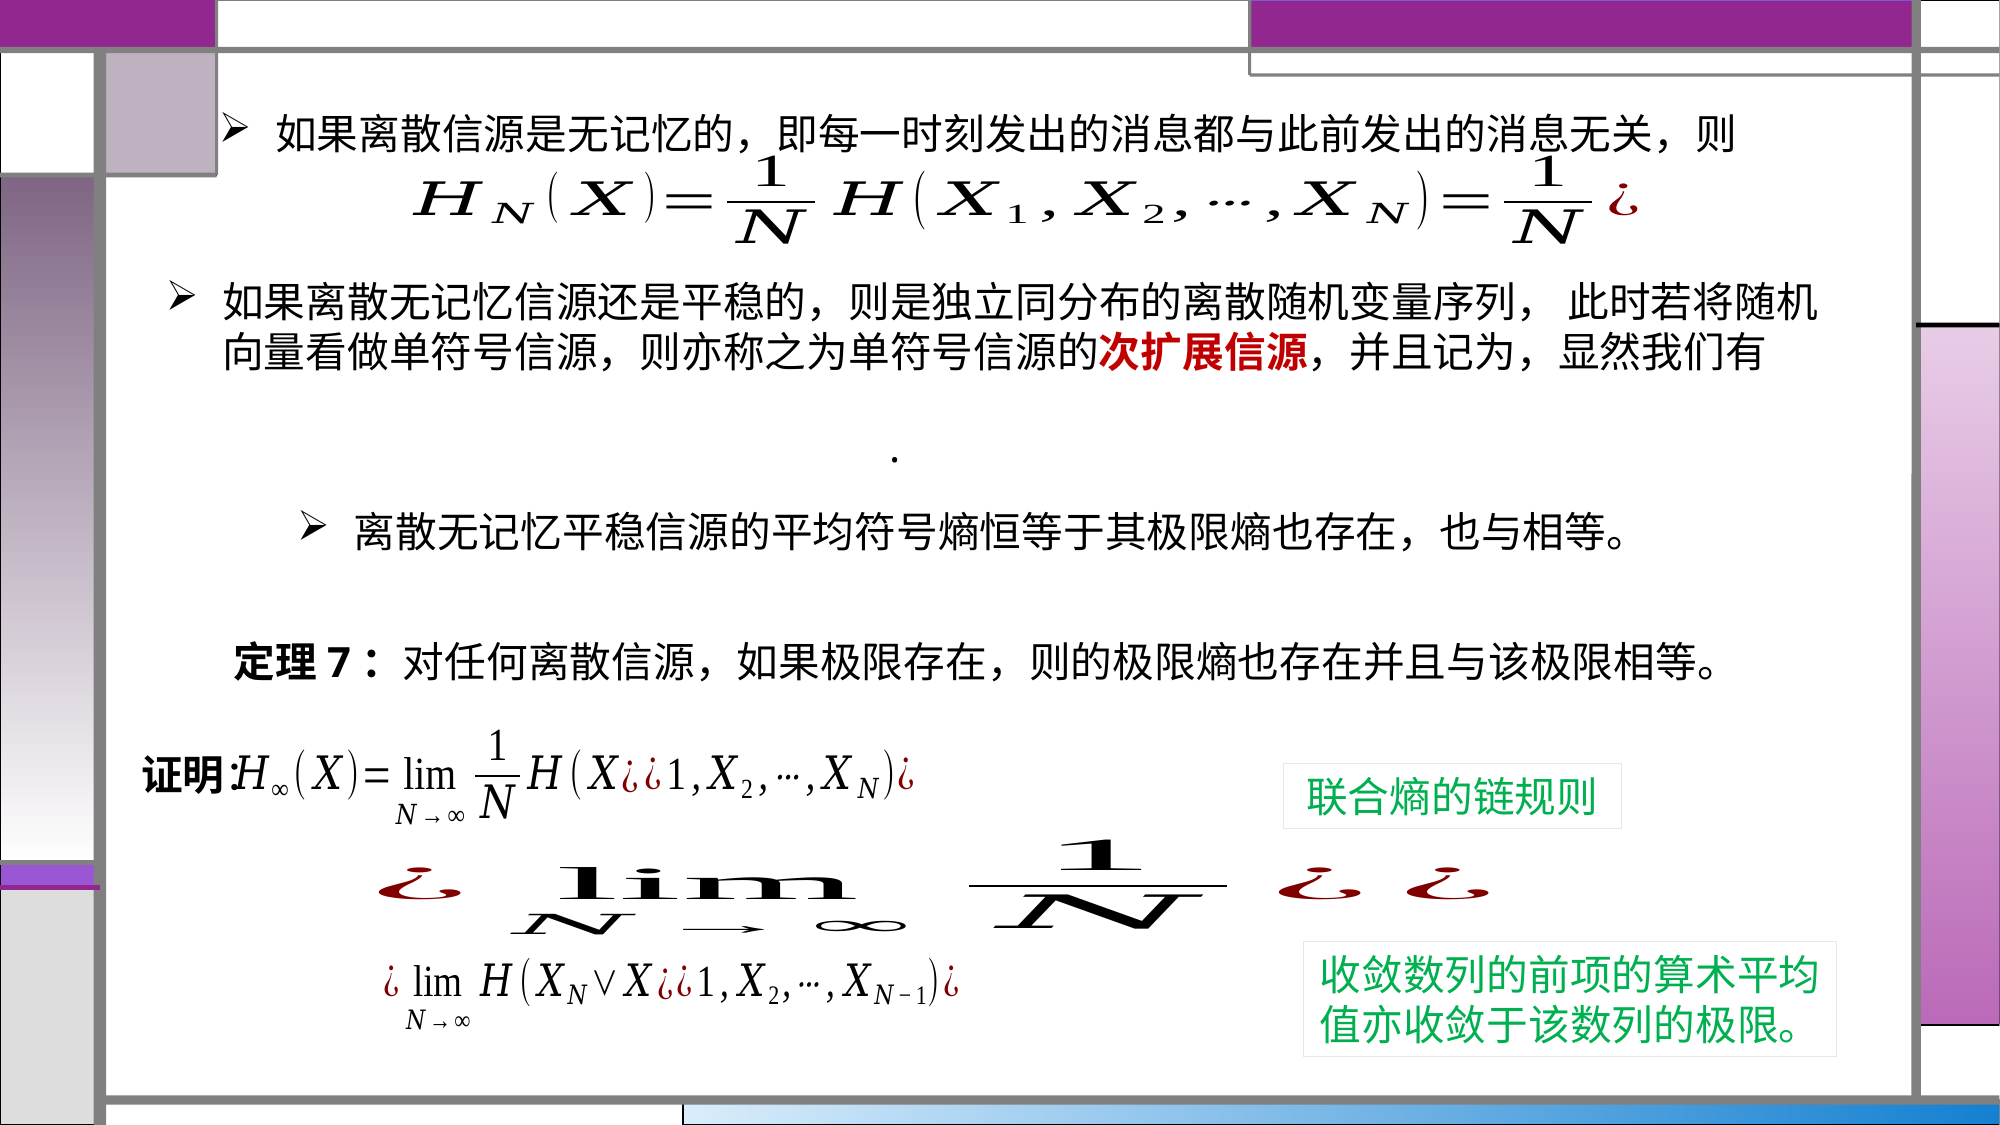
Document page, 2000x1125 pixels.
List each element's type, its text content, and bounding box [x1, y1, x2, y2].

text_box 证明： [126, 741, 275, 807]
text_box 联合熵的链规则 [1283, 763, 1622, 829]
